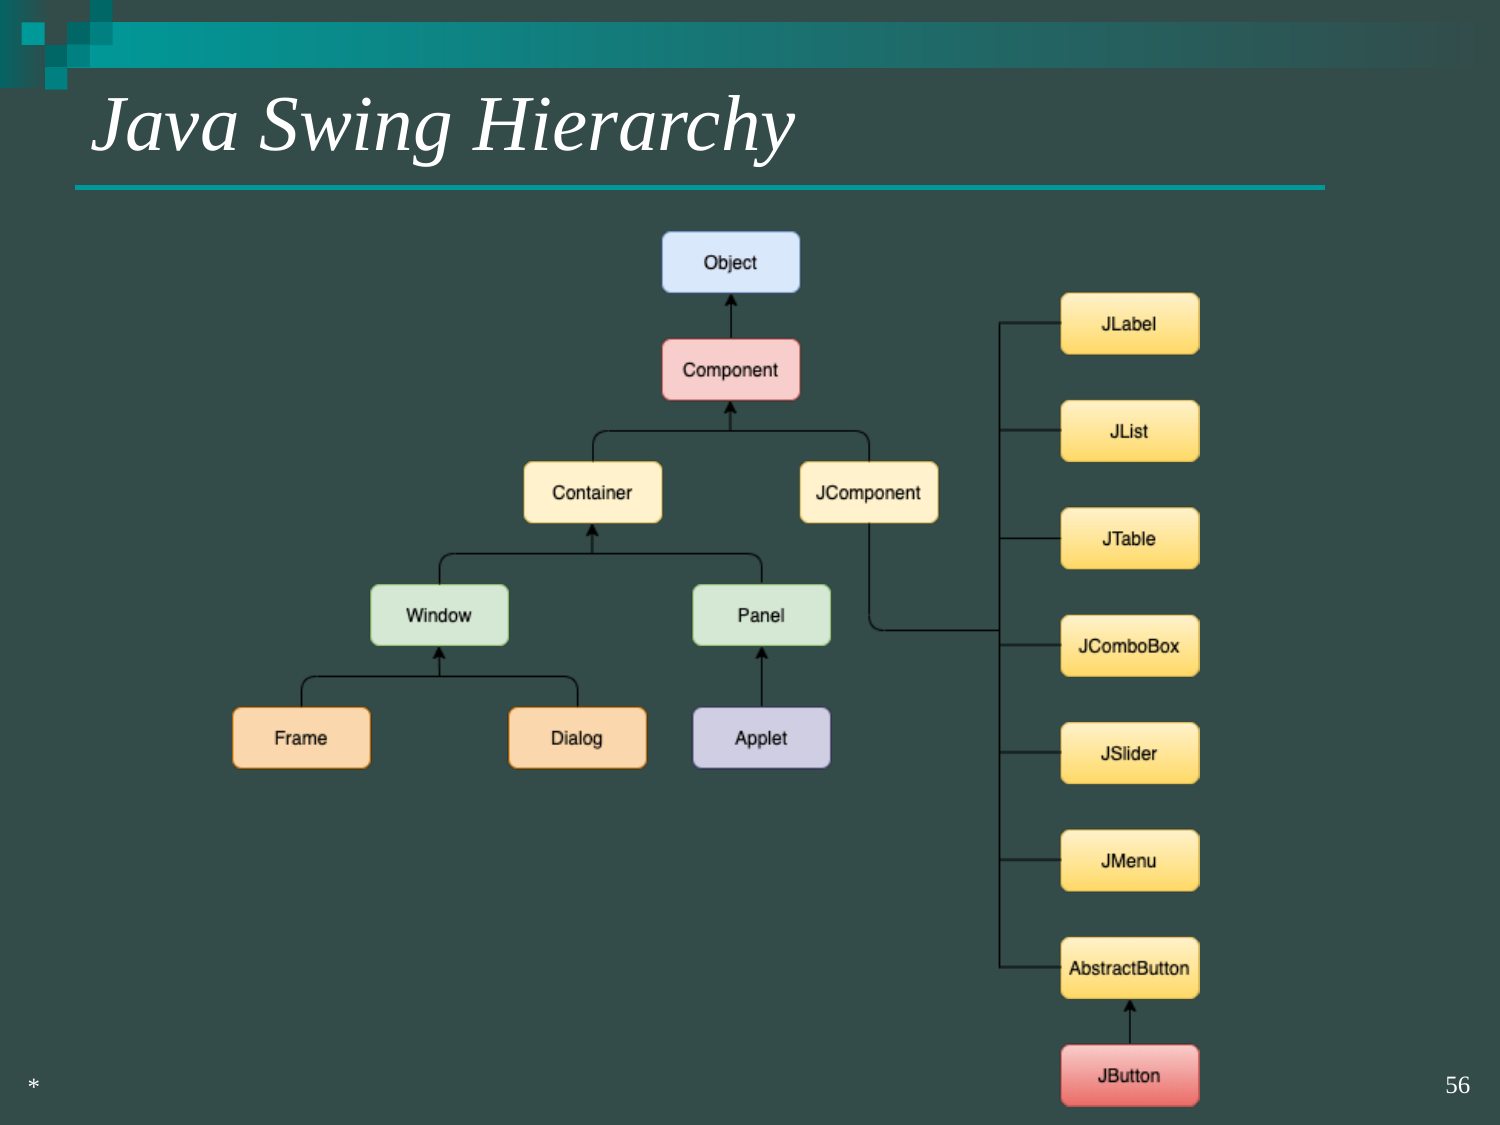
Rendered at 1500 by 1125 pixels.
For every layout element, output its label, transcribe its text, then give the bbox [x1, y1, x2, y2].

picture [232, 230, 1201, 1107]
title Java Swing Hierarchy [75, 37, 1425, 200]
slide_number ‹#› [1204, 1056, 1486, 1107]
